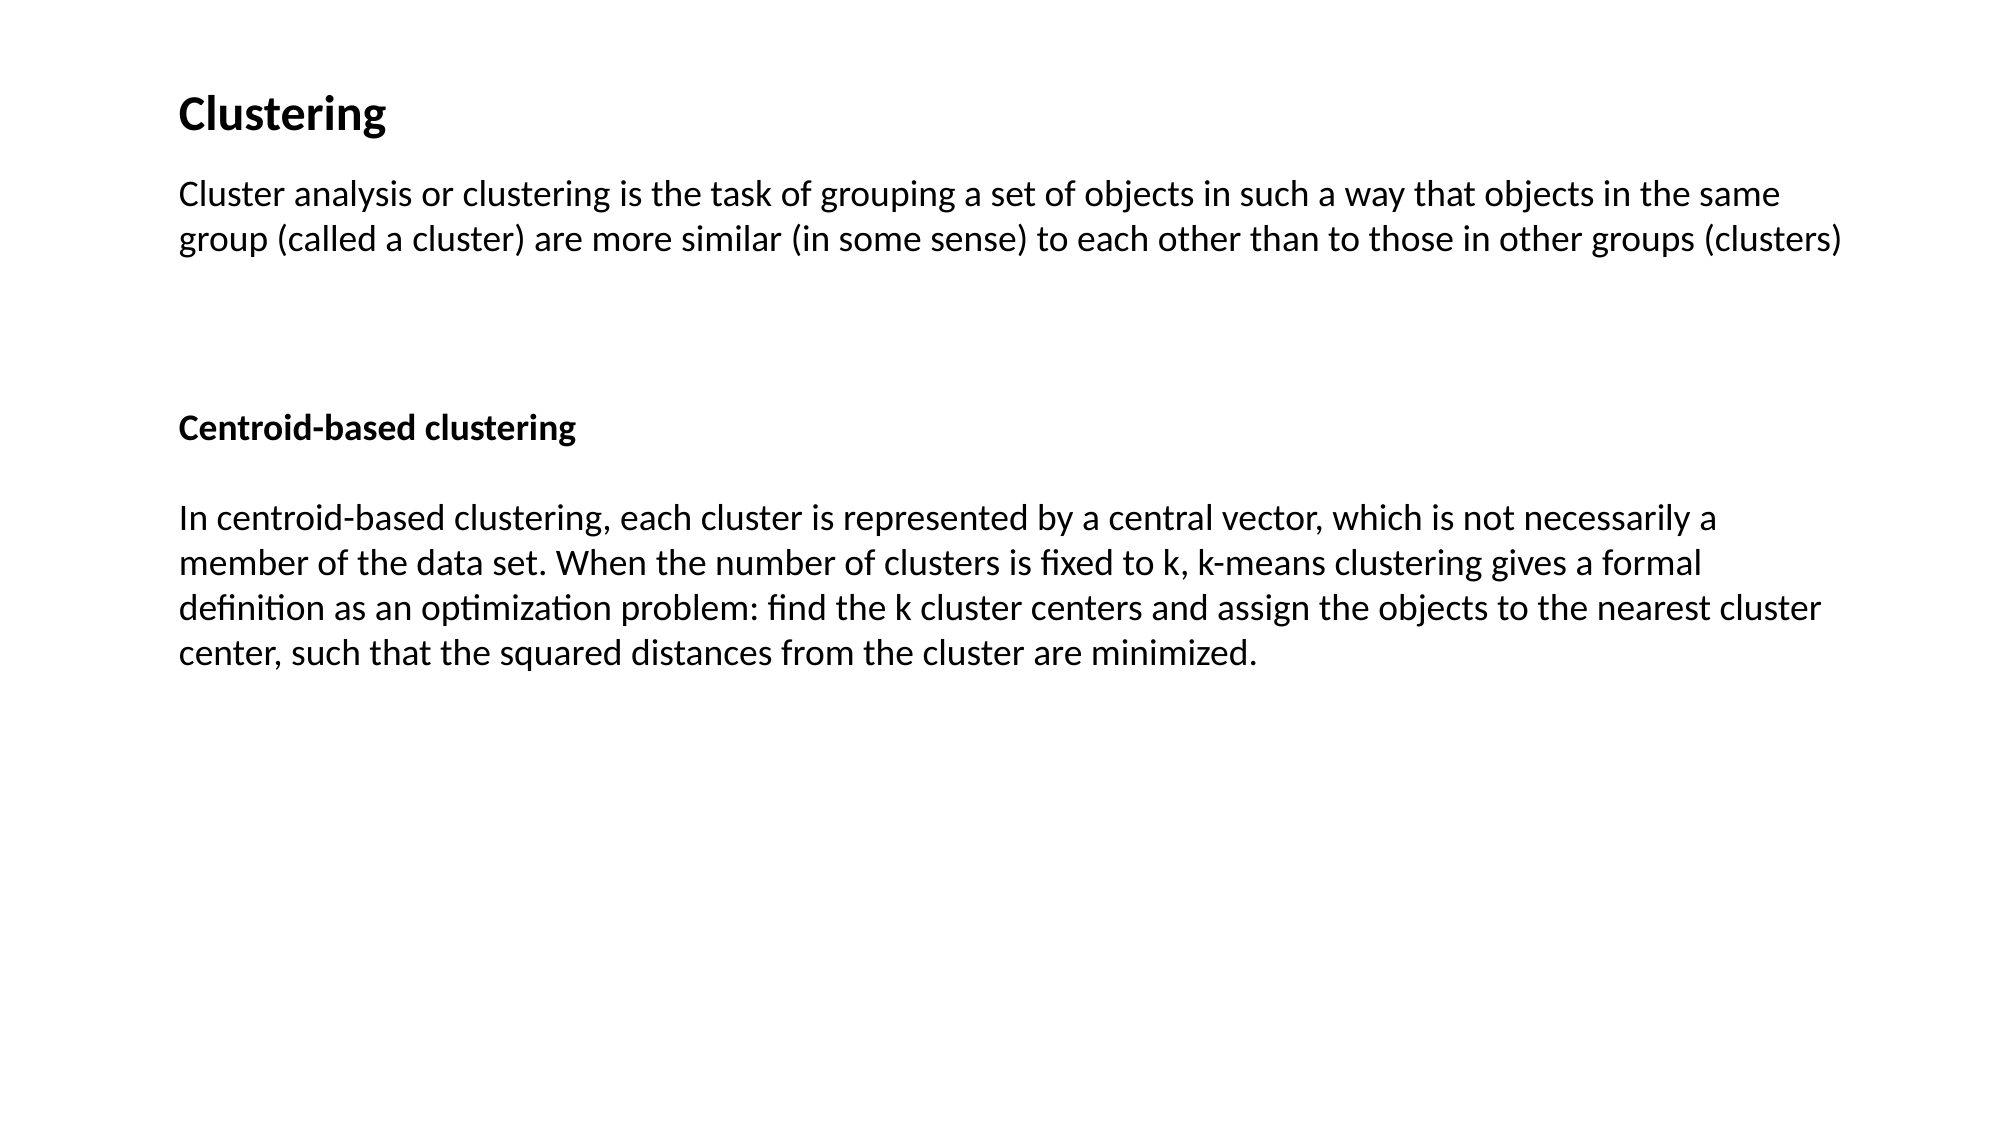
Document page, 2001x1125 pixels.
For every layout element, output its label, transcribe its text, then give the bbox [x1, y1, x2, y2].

text_box Centroid-based clustering In centroid-based clustering, each cluster is represented by a central vector, which is not necessarily a member of the data set. When the number of clusters is fixed to k, k-means clustering gives a formal definition as an optimization problem: find the k cluster centers and assign the objects to the nearest cluster center, such that the squared distances from the cluster are minimized. [164, 395, 1864, 681]
text_box Cluster analysis or clustering is the task of grouping a set of objects in such a way that objects in the same group (called a cluster) are more similar (in some sense) to each other than to those in other groups (clusters) [164, 161, 1891, 267]
text_box Clustering [164, 72, 1164, 148]
